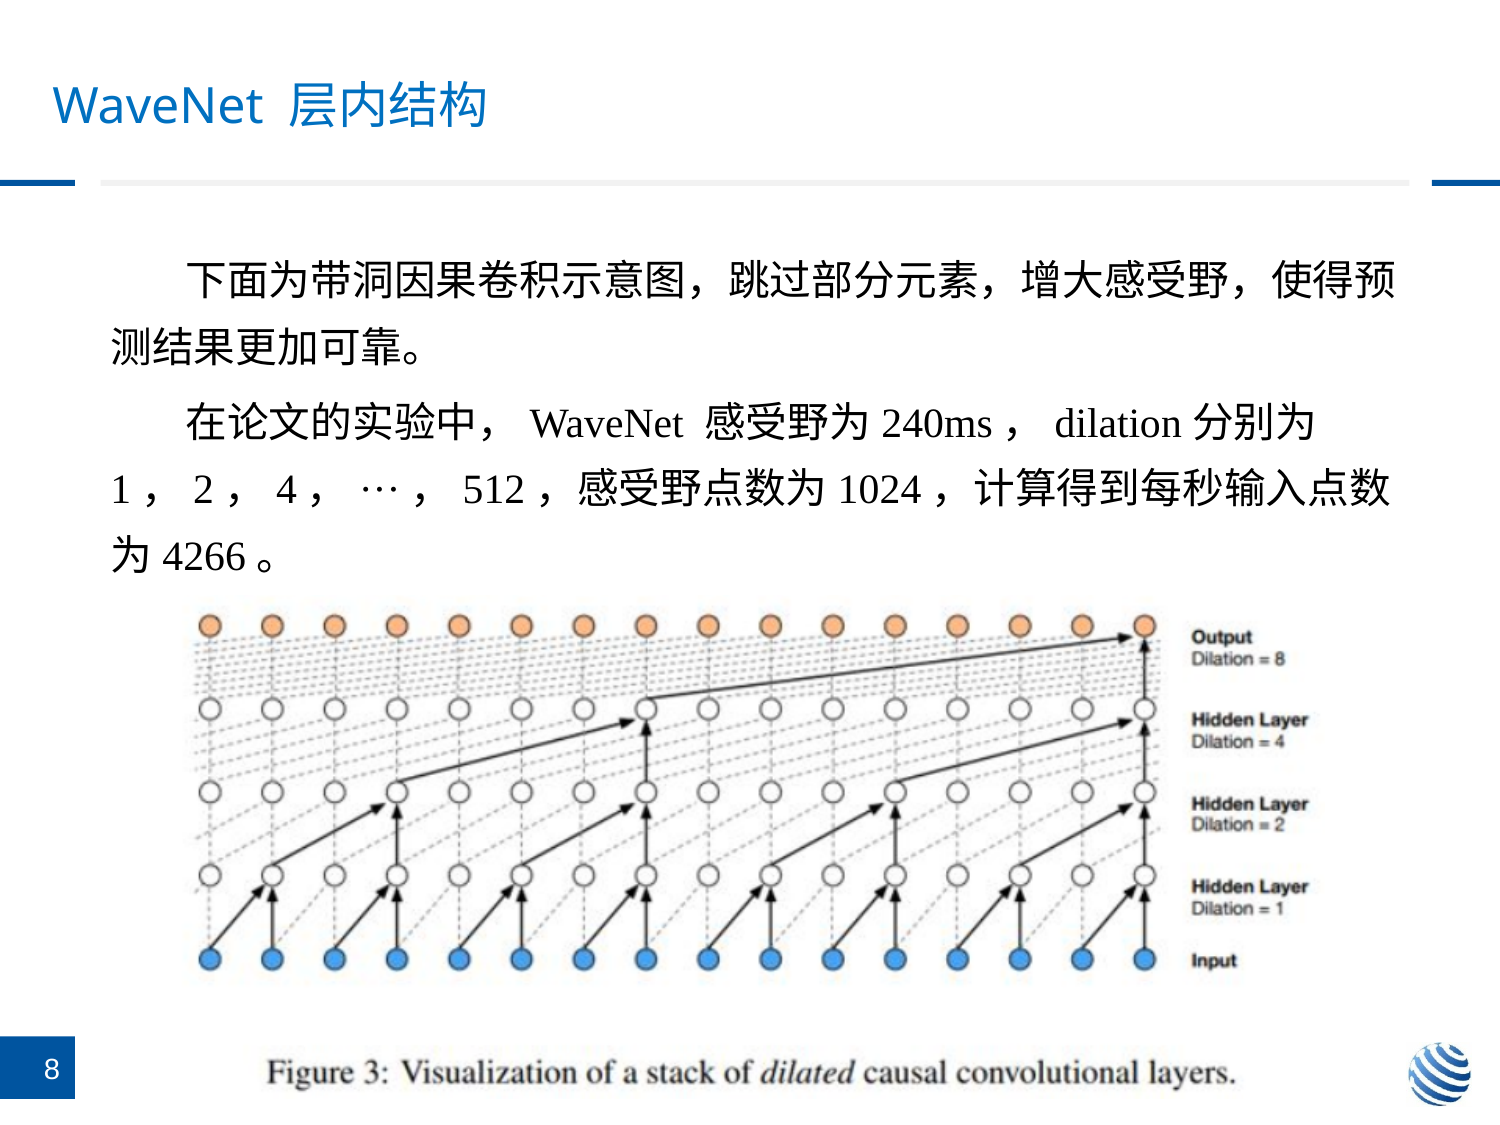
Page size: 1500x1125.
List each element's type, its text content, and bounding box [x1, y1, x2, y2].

slide_number 8 [0, 1036, 76, 1100]
picture [174, 595, 1480, 1108]
text_box WaveNet 层内结构 [37, 66, 546, 142]
list 下面为带洞因果卷积示意图，跳过部分元素，增大感受野，使得预测结果更加可靠。 在论文的实验中，WaveNet 感受野为240ms，dilation分别为1，2，4，···，512，感受野点数为1024，计算得到每秒输入点数为4266。 [110, 237, 1400, 520]
